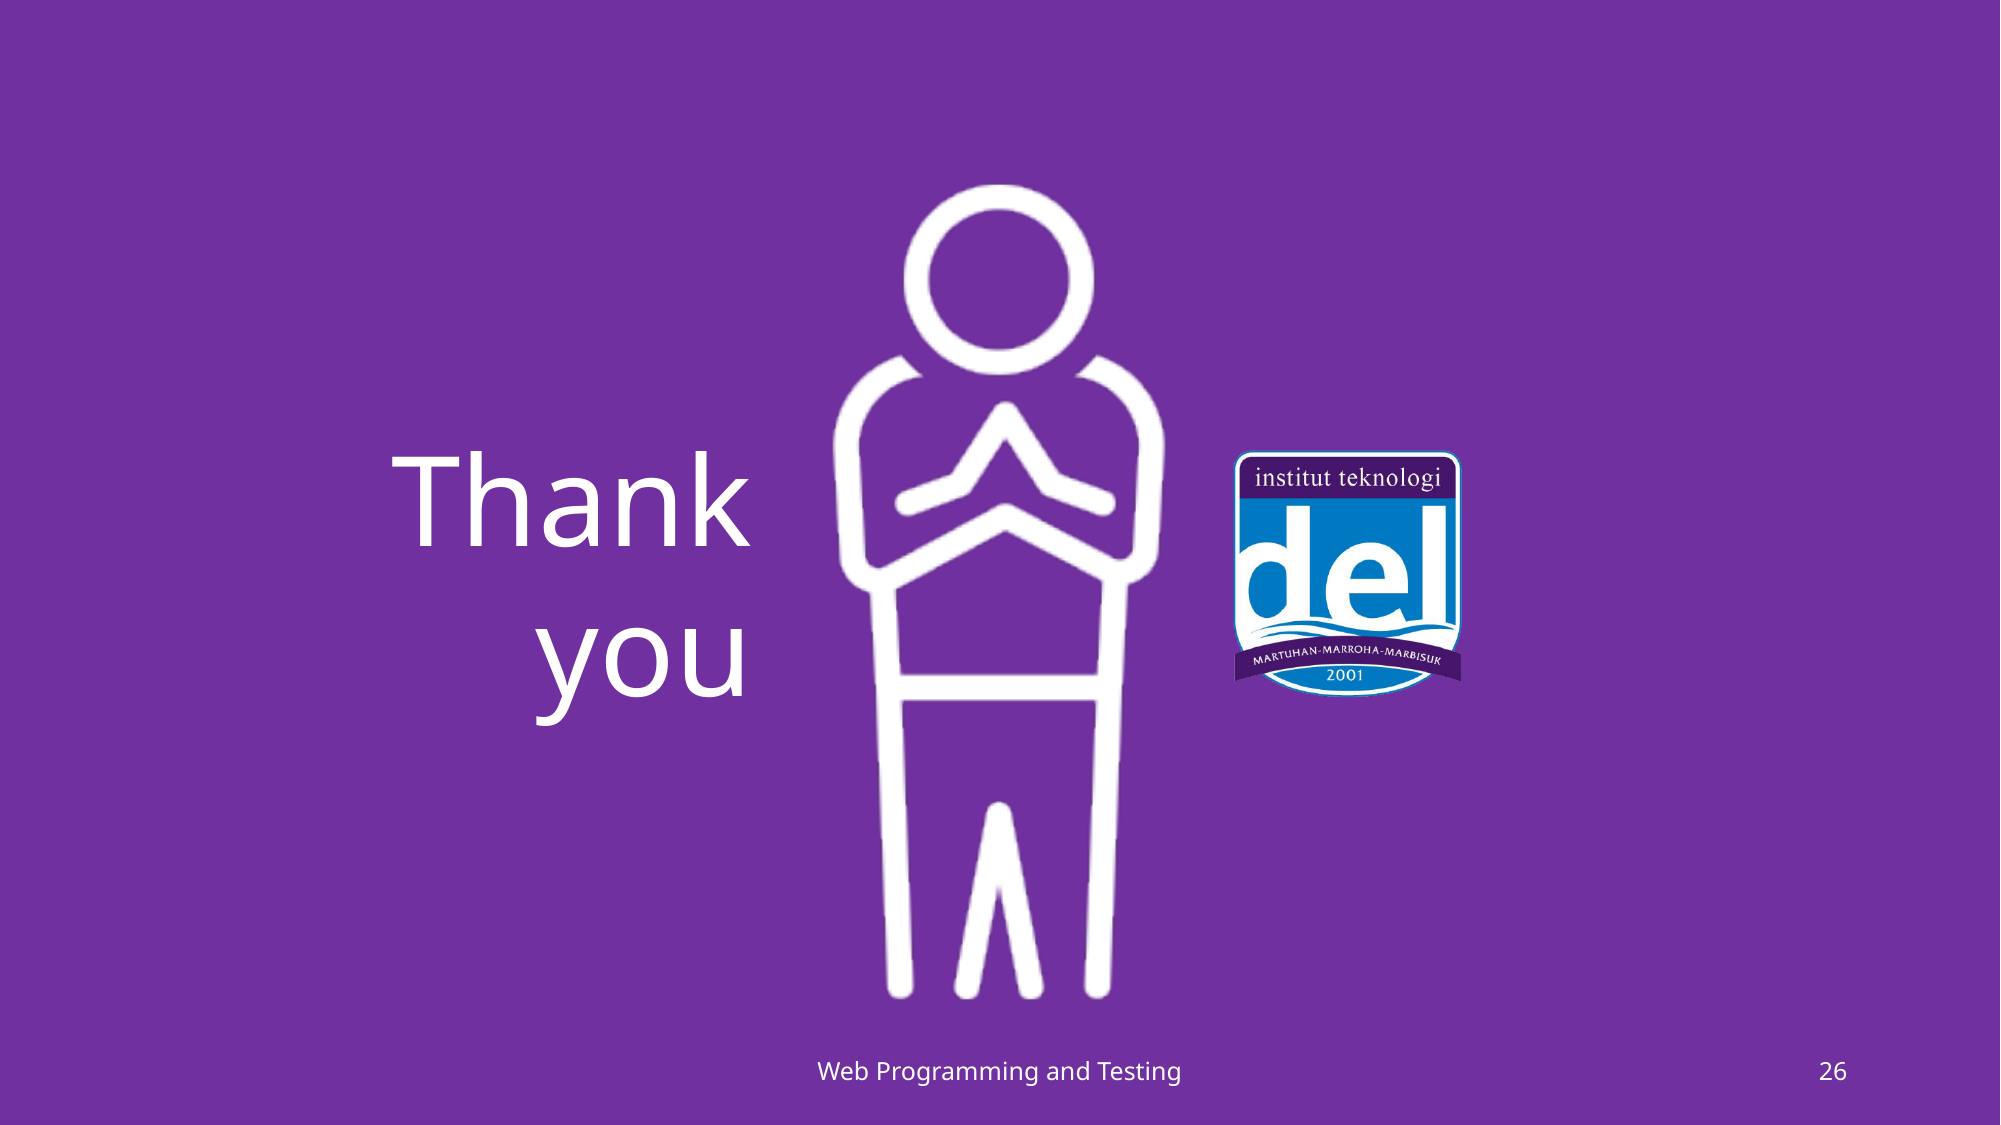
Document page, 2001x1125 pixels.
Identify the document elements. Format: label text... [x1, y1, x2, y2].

picture [555, 148, 1462, 1038]
slide_number 26 [1697, 1042, 1863, 1103]
footer Web Programming and Testing [662, 1042, 1338, 1103]
